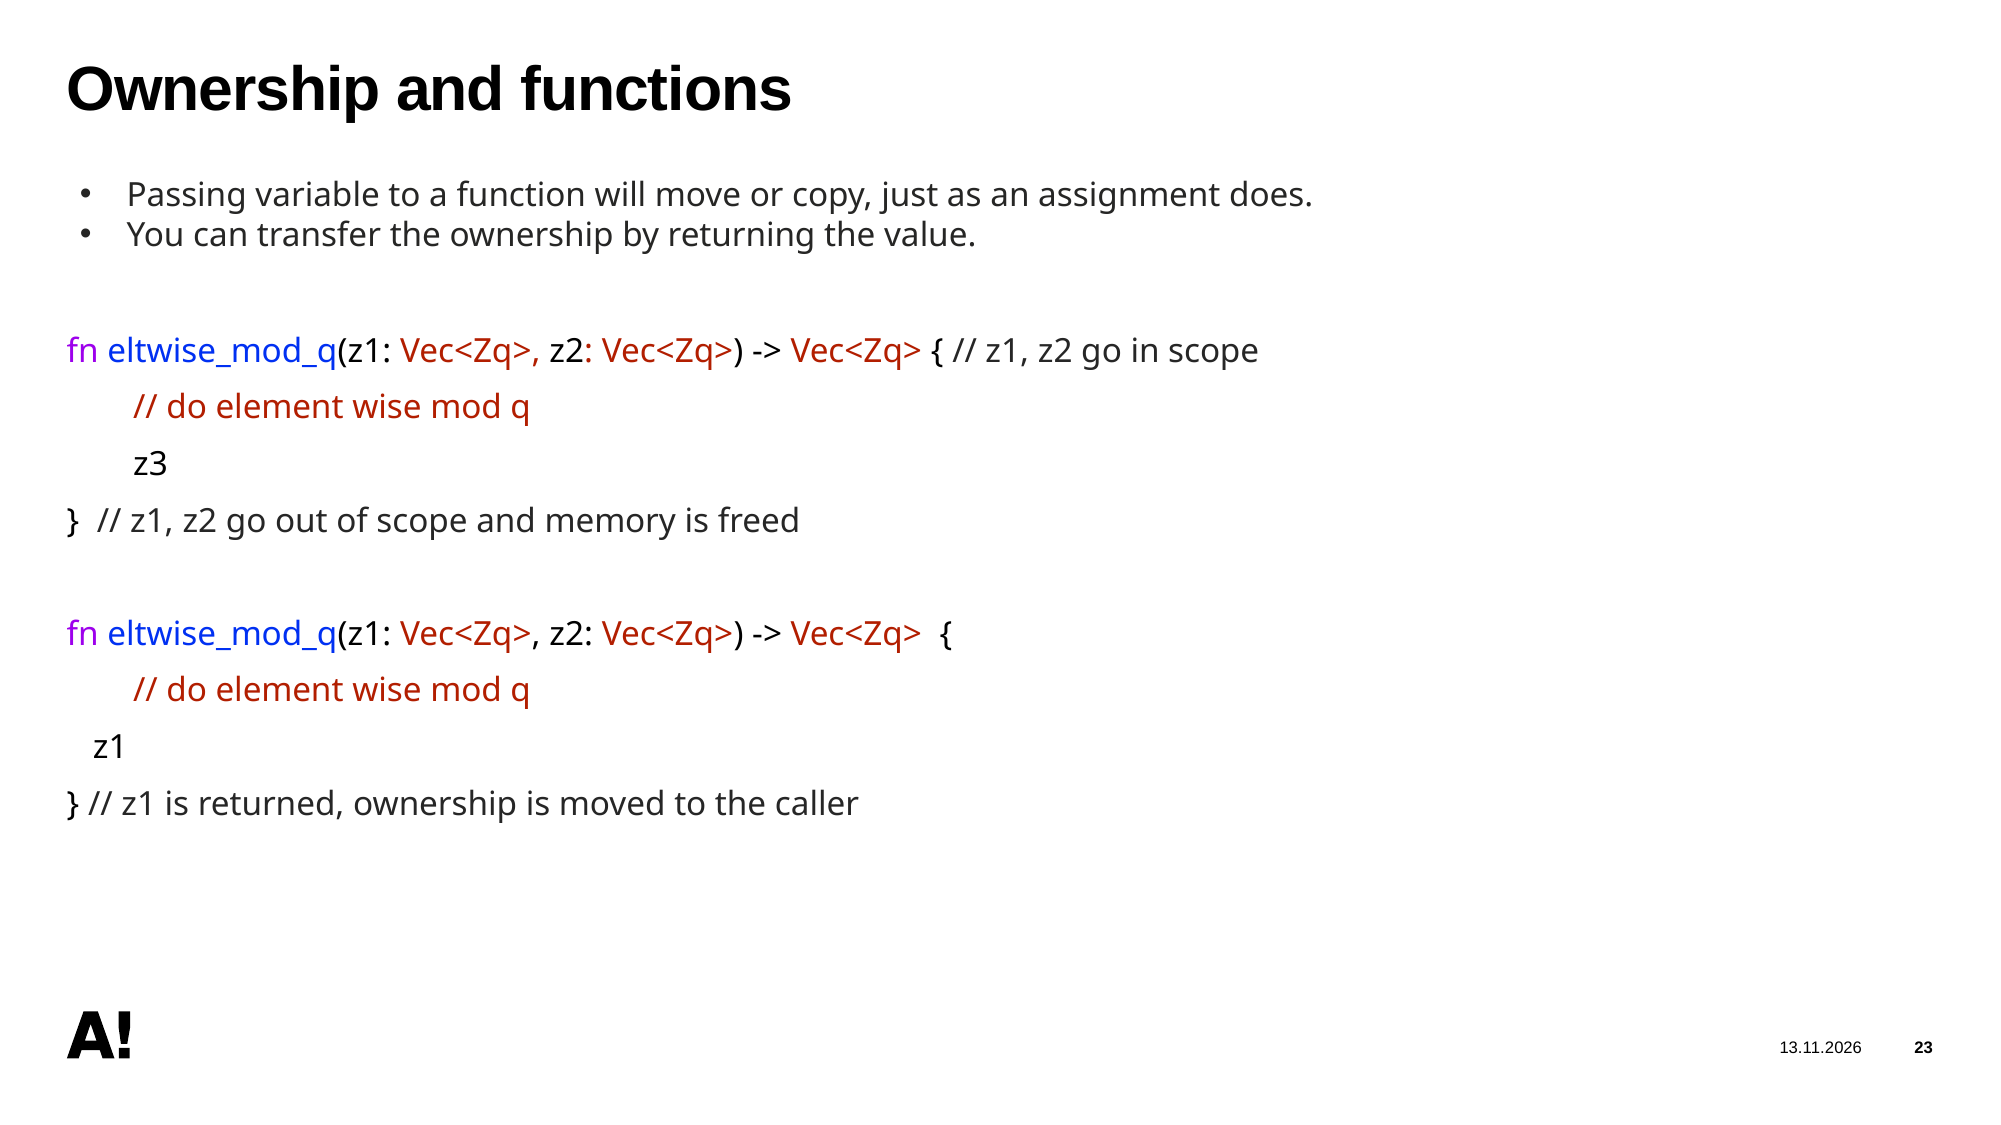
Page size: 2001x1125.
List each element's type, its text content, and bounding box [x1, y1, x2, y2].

title Ownership and functions [66, 56, 1933, 234]
slide_number 23 [1863, 1035, 1933, 1059]
text_box Passing variable to a function will move or copy, just as an assignment does. You can transfer the ownership by returning the value. [65, 165, 1331, 261]
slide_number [1673, 1035, 1863, 1059]
list fn eltwise_mod_q(z1: Vec<Zq>, z2: Vec<Zq>) -> Vec<Zq> { // z1, z2 go in scope // do element wise mod q z3 } // z1, z2 go out of scope and memory is freed fn eltwise_mod_q(z1: Vec<Zq>, z2: Vec<Zq>) -> Vec<Zq> { // do element wise mod q z1 } // z1 is returned, ownership is moved to the caller [66, 272, 1584, 875]
